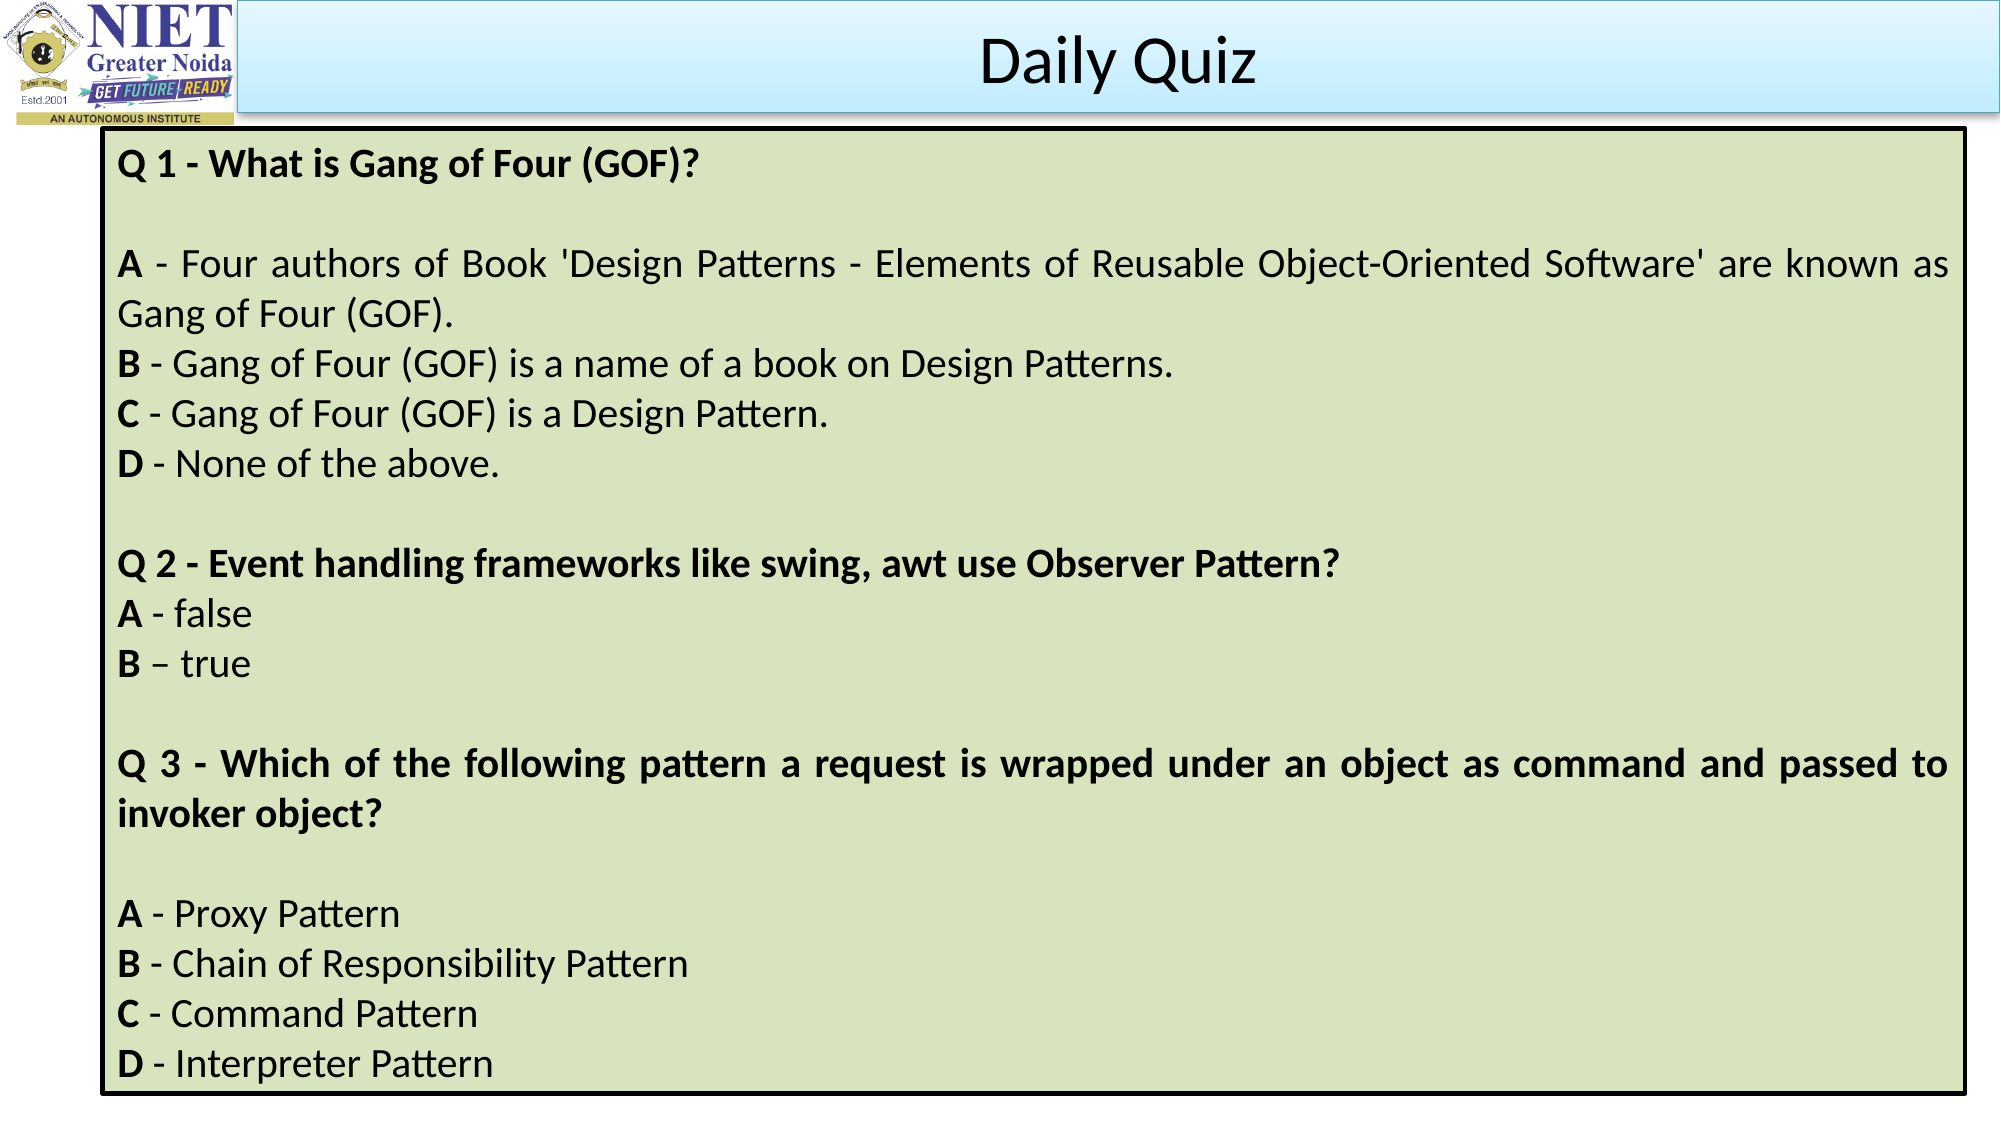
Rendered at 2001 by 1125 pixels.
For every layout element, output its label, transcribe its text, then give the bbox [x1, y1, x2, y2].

text_box Q 1 - What is Gang of Four (GOF)? A - Four authors of Book 'Design Patterns - Elements of Reusable Object-Oriented Software' are known as Gang of Four (GOF). B - Gang of Four (GOF) is a name of a book on Design Patterns. C - Gang of Four (GOF) is a Design Pattern. D - None of the above. Q 2 - Event handling frameworks like swing, awt use Observer Pattern? A - false B – true Q 3 - Which of the following pattern a request is wrapped under an object as command and passed to invoker object? A - Proxy Pattern B - Chain of Responsibility Pattern C - Command Pattern D - Interpreter Pattern [102, 128, 1965, 1094]
text_box Daily Quiz [237, 0, 2000, 113]
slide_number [99, 1042, 567, 1103]
picture [3, 2, 234, 125]
slide_number 74 [1433, 1094, 1900, 1103]
